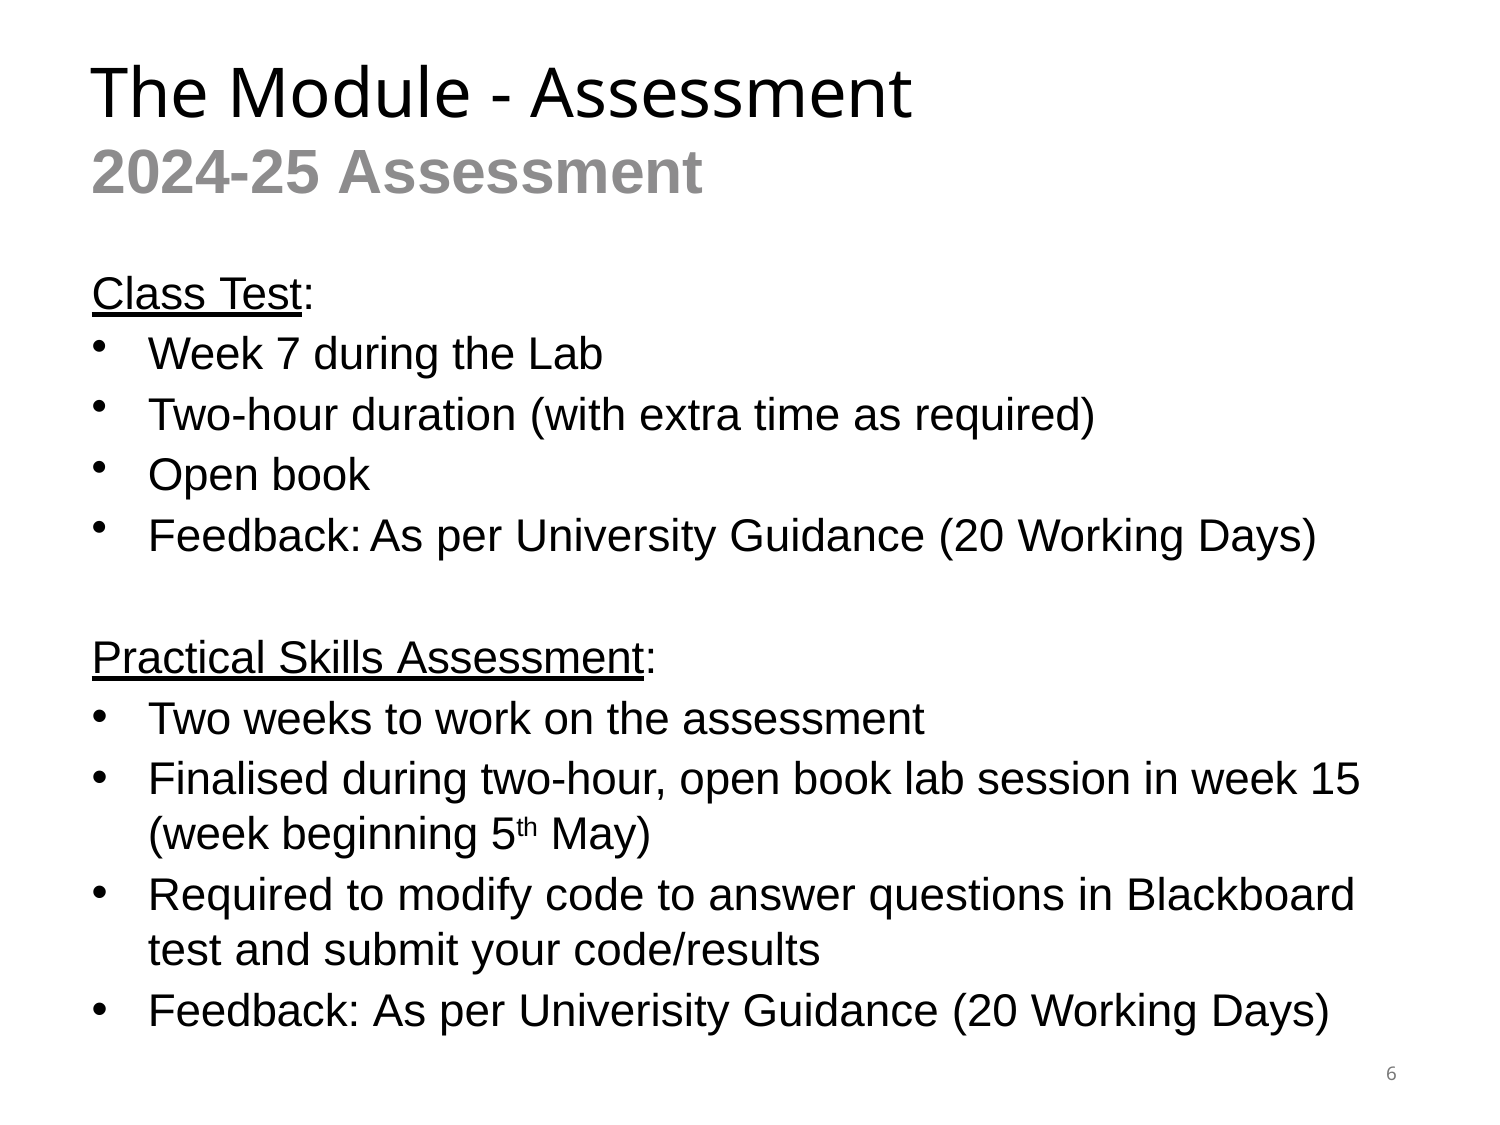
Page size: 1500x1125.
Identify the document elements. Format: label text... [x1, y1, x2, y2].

slide_number 6 [1059, 746, 1397, 1125]
text_box 2024-25 Assessment Class Test: Week 7 during the Lab Two-hour duration (with extra time as required) Open book Feedback: As per University Guidance (20 Working Days) Practical Skills Assessment: Two weeks to work on the assessment Finalised during two-hour, open book lab session in week 15 (week beginning 5th May) Required to modify code to answer questions in Blackboard test and submit your code/results Feedback: As per Univerisity Guidance (20 Working Days) [83, 128, 1379, 1036]
title The Module - Assessment [87, 0, 1015, 128]
